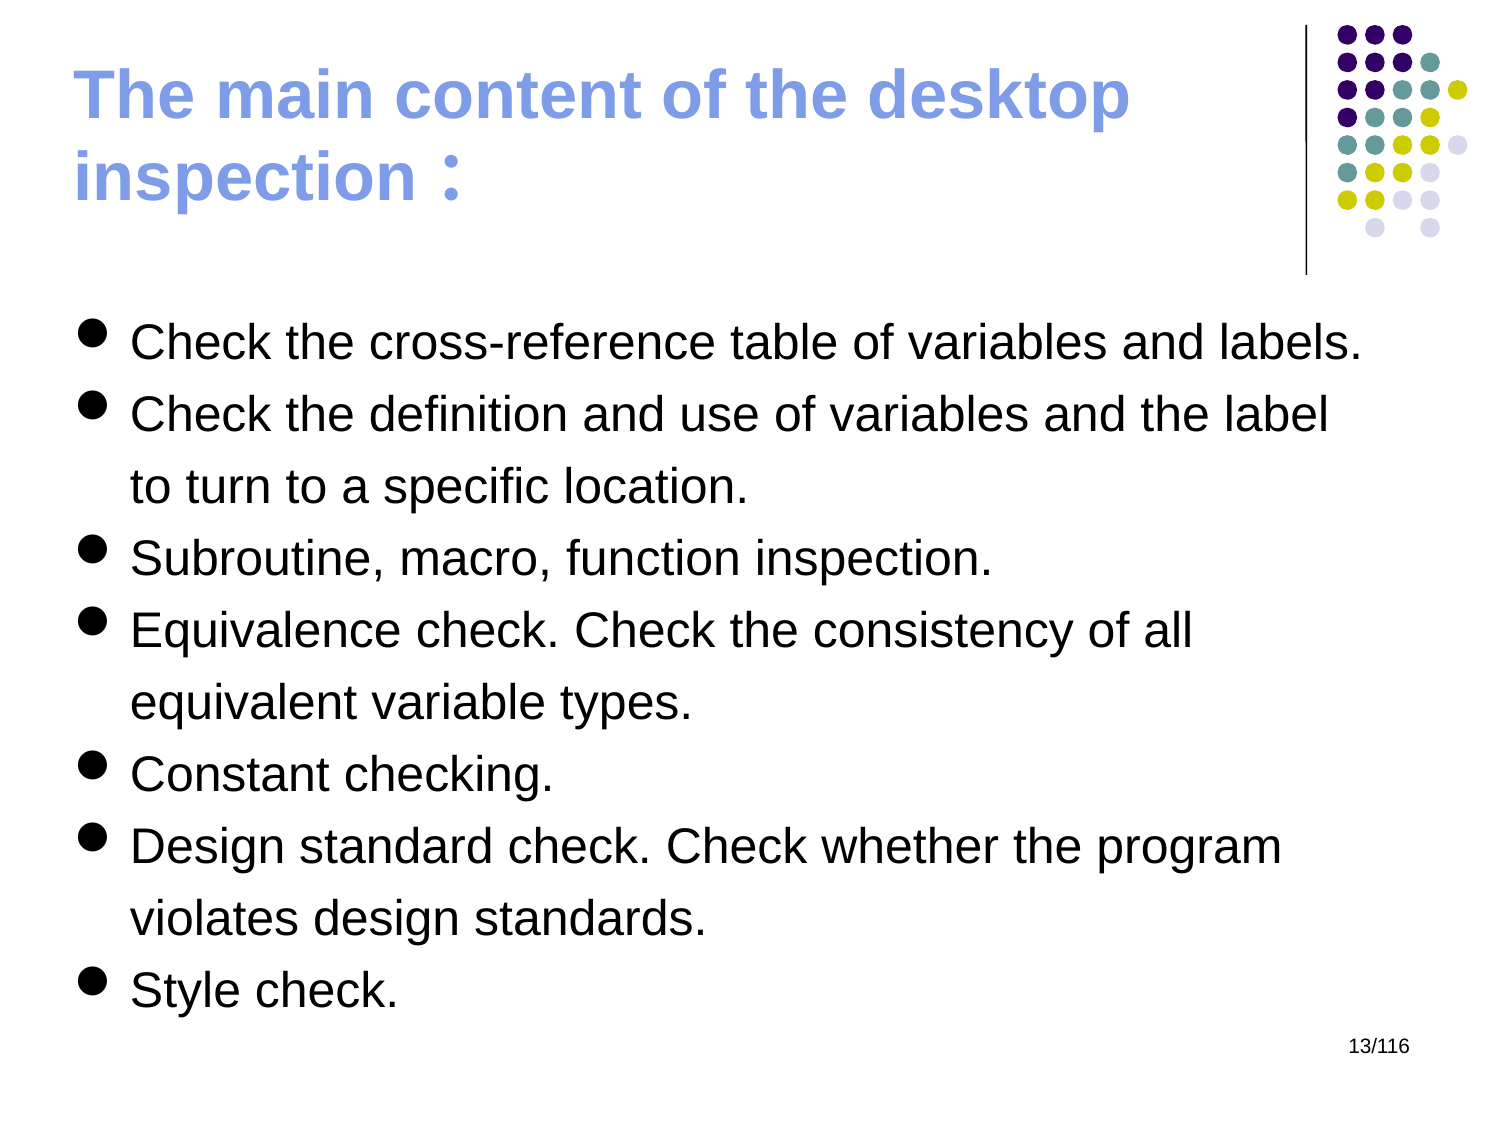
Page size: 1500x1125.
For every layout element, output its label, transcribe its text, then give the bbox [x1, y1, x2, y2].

title The main content of the desktop inspection： [58, 84, 1294, 223]
slide_number 13/116 [1074, 1025, 1425, 1100]
text_box Check the cross-reference table of variables and labels. Check the definition and use of variables and the label to turn to a specific location. Subroutine, macro, function inspection. Equivalence check. Check the consistency of all equivalent variable types. Constant checking. Design standard check. Check whether the program violates design standards. Style check. [58, 290, 1384, 1025]
